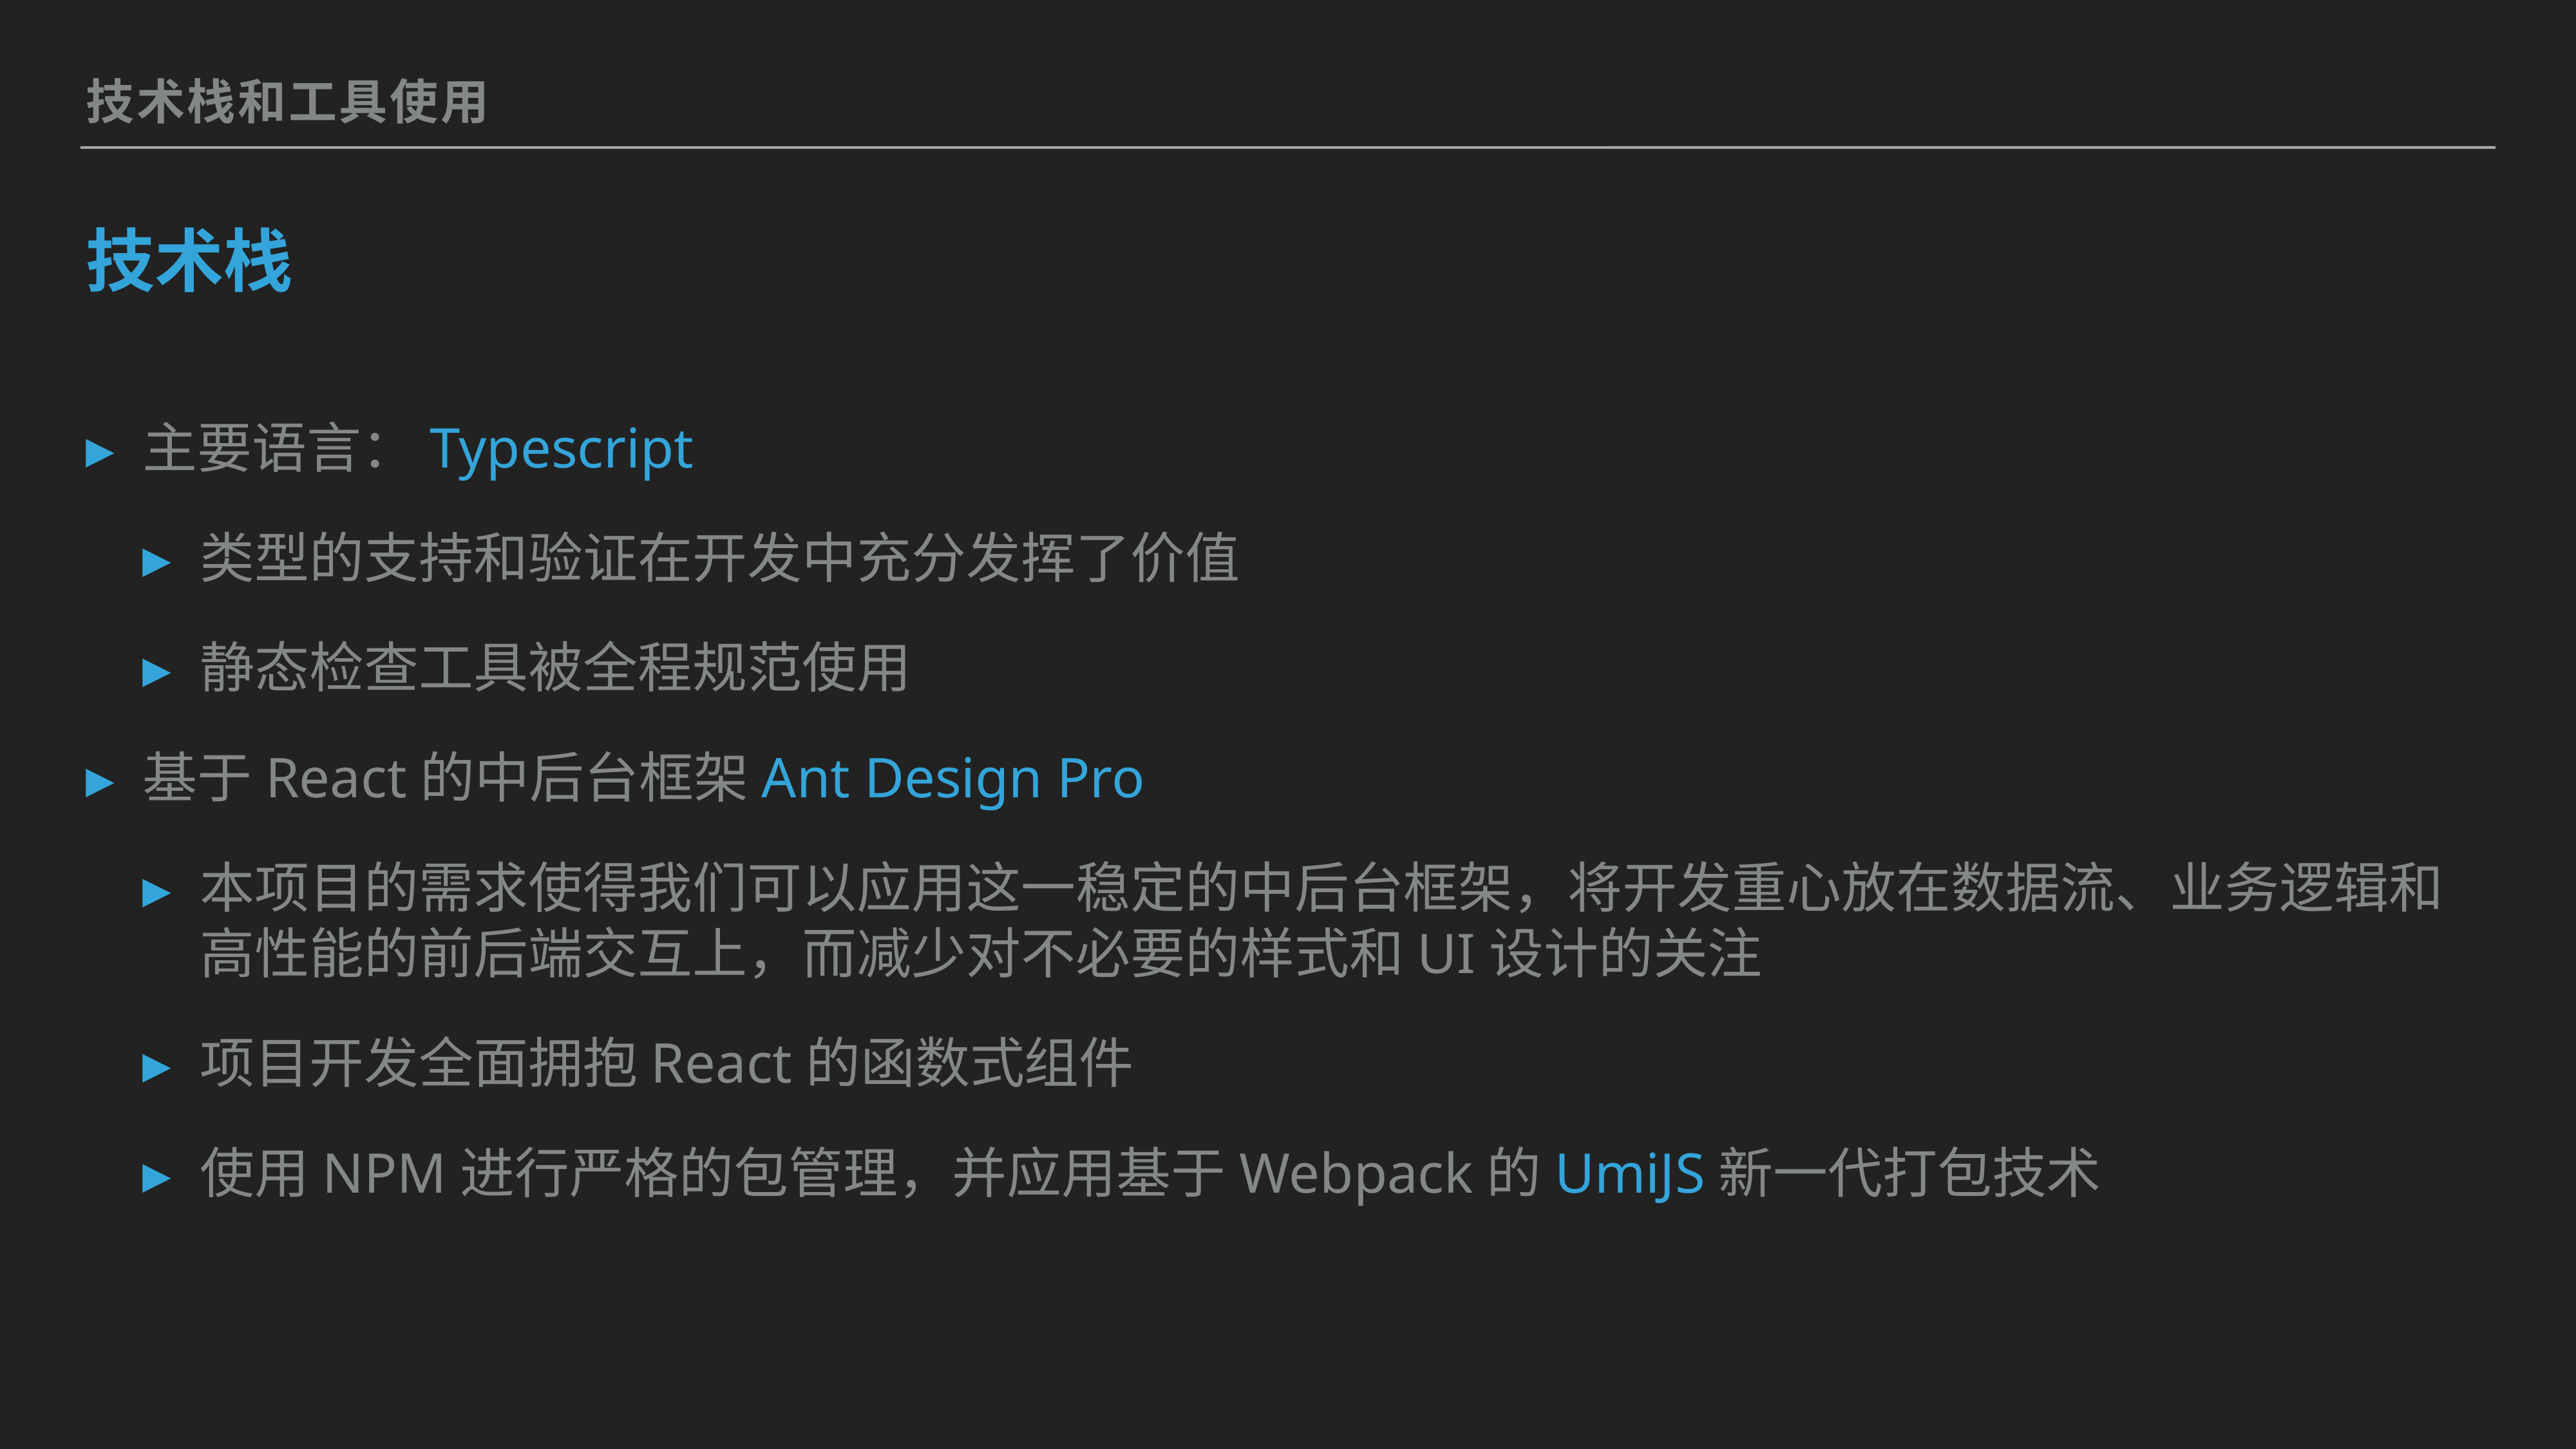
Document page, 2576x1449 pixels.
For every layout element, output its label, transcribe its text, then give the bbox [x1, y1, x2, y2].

list 技术栈和工具使用 [80, 55, 2295, 135]
title 技术栈 [80, 227, 2496, 336]
list 主要语言：Typescript 类型的支持和验证在开发中充分发挥了价值 静态检查工具被全程规范使用 基于React的中后台框架Ant Design Pro 本项目的需求使得我们可以应用这一稳定的中后台框架，将开发重心放在数据流、业务逻辑和高性能的前后端交互上，而减少对不必要的样式和UI设计的关注 项目开发全面拥抱React的函数式组件 使用NPM进行严格的包管理，并应用基于Webpack的UmiJS新一代打包技术 [80, 407, 2496, 1316]
